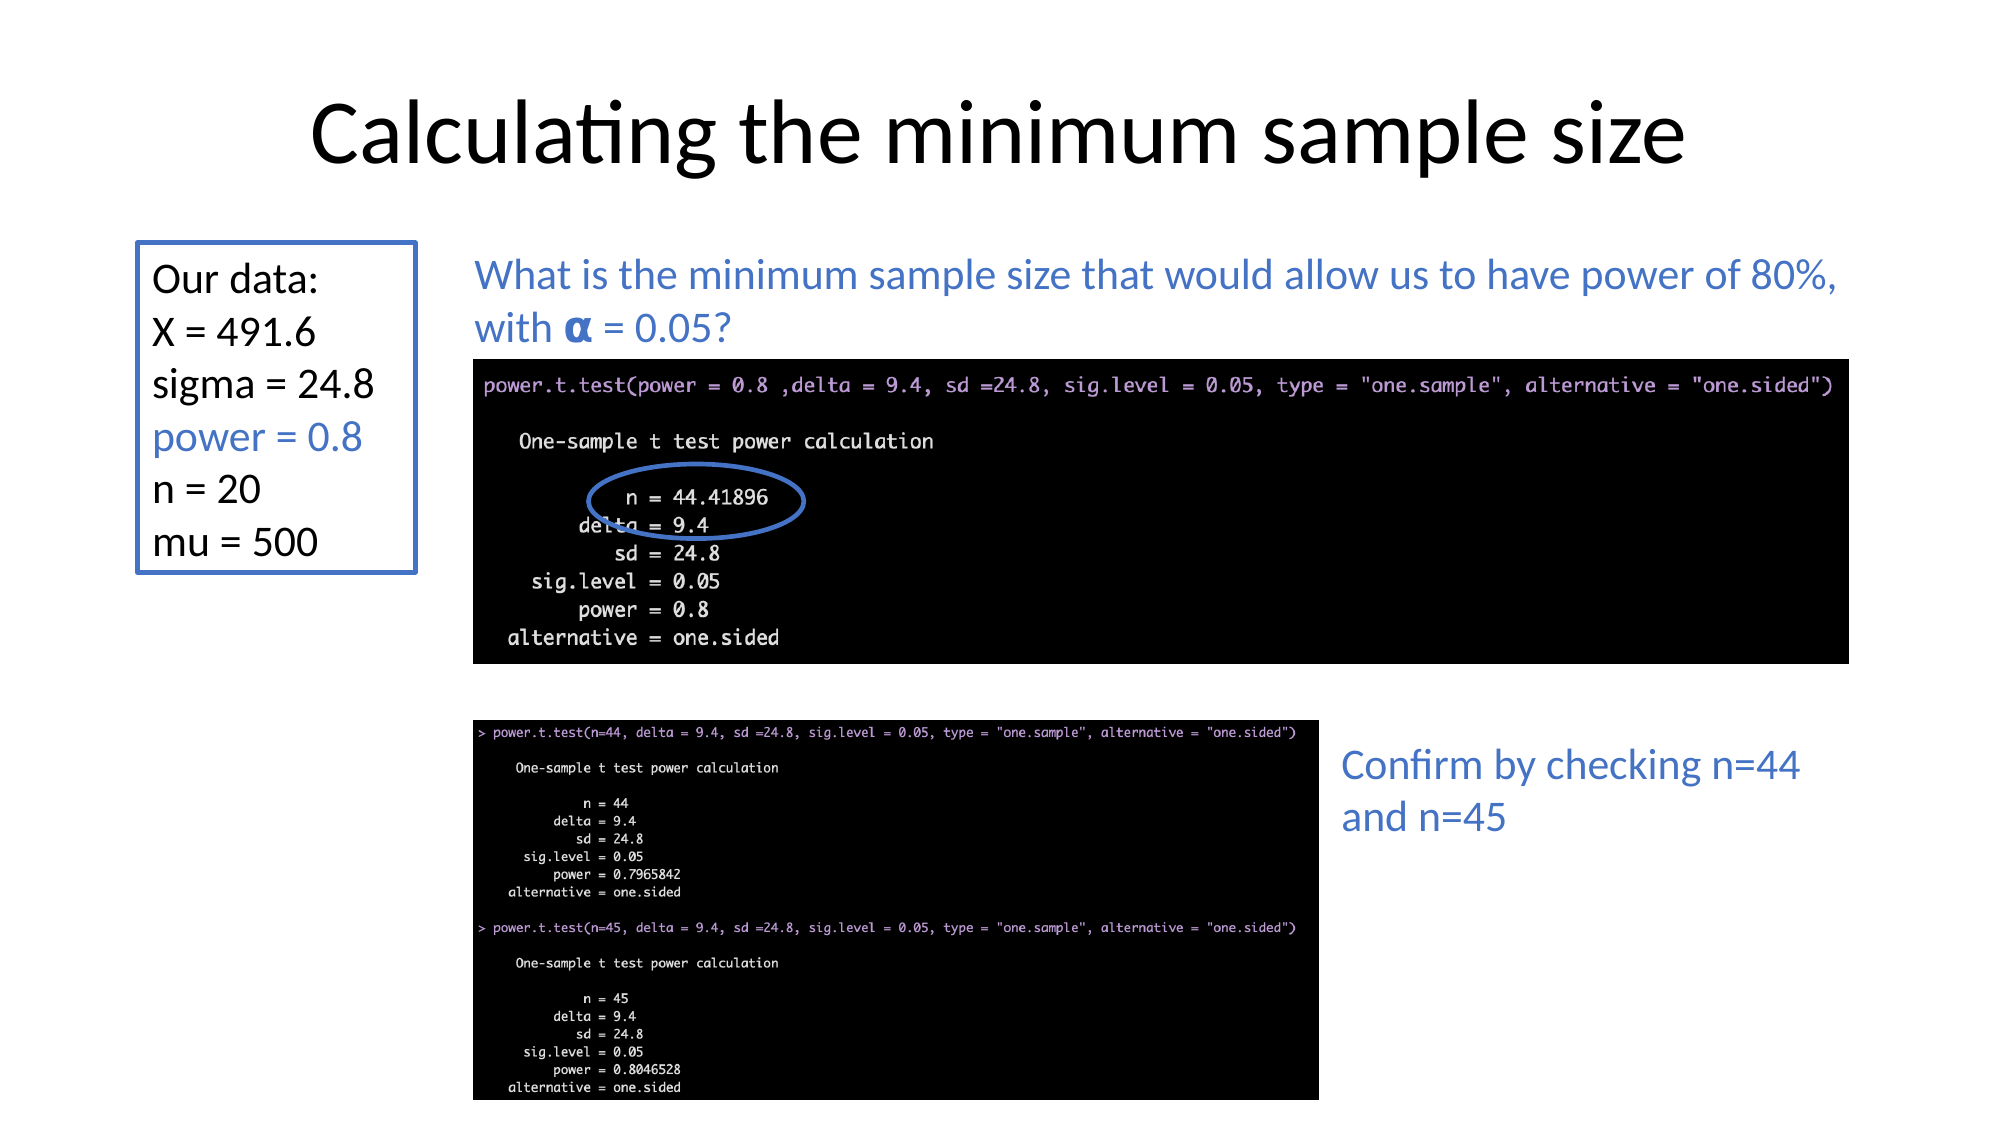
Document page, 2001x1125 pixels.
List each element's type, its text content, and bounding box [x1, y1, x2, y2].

picture [472, 359, 1849, 664]
text_box Our data: X = 491.6 sigma = 24.8 power = 0.8 n = 20 mu = 500 [137, 242, 416, 573]
text_box What is the minimum sample size that would allow us to have power of 80%, with 𝝰 = 0.05? [459, 238, 1863, 359]
text_box Confirm by checking n=44 and n=45 [1326, 728, 1833, 848]
title Calculating the minimum sample size [137, 25, 1863, 243]
picture [472, 720, 1319, 1100]
